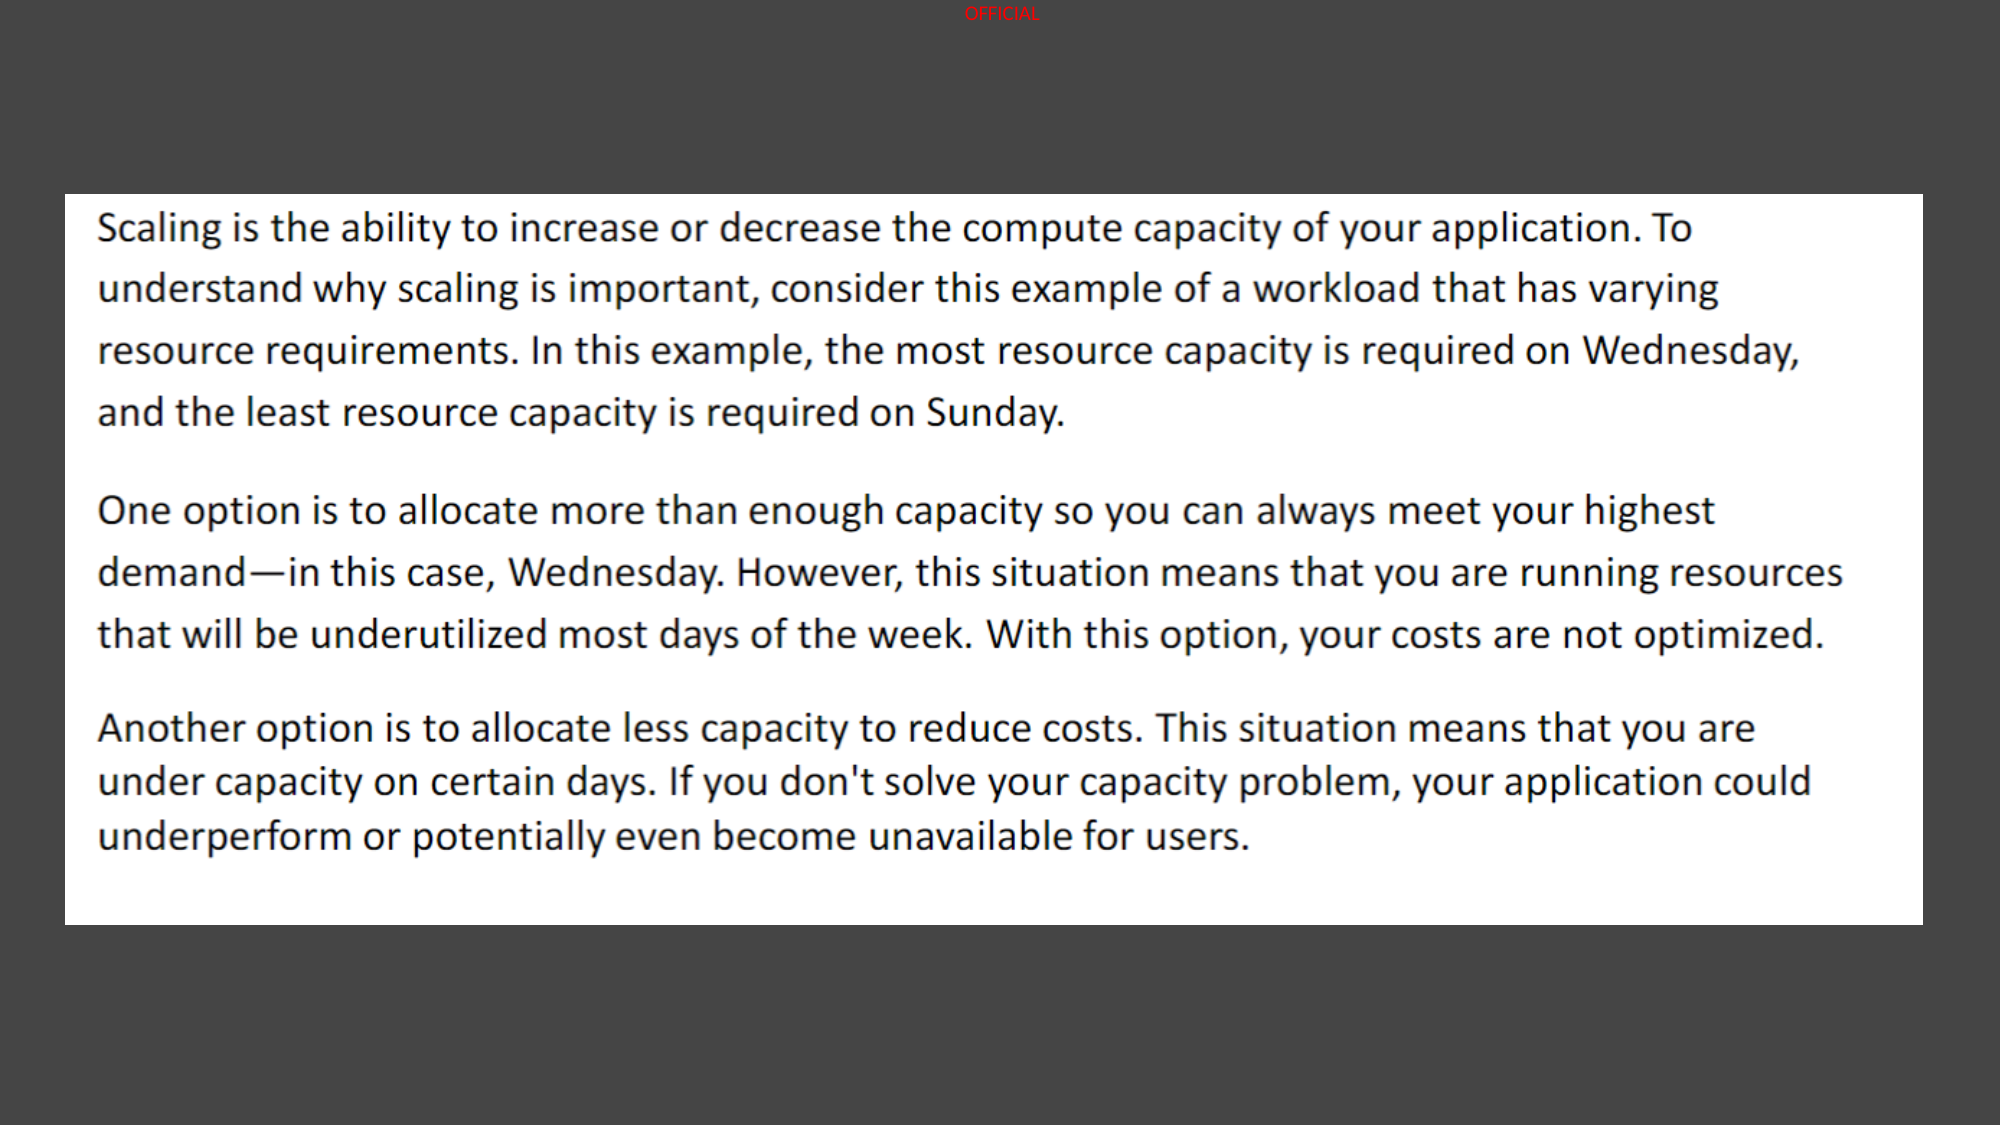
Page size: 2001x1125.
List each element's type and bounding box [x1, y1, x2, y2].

picture [65, 194, 1923, 925]
